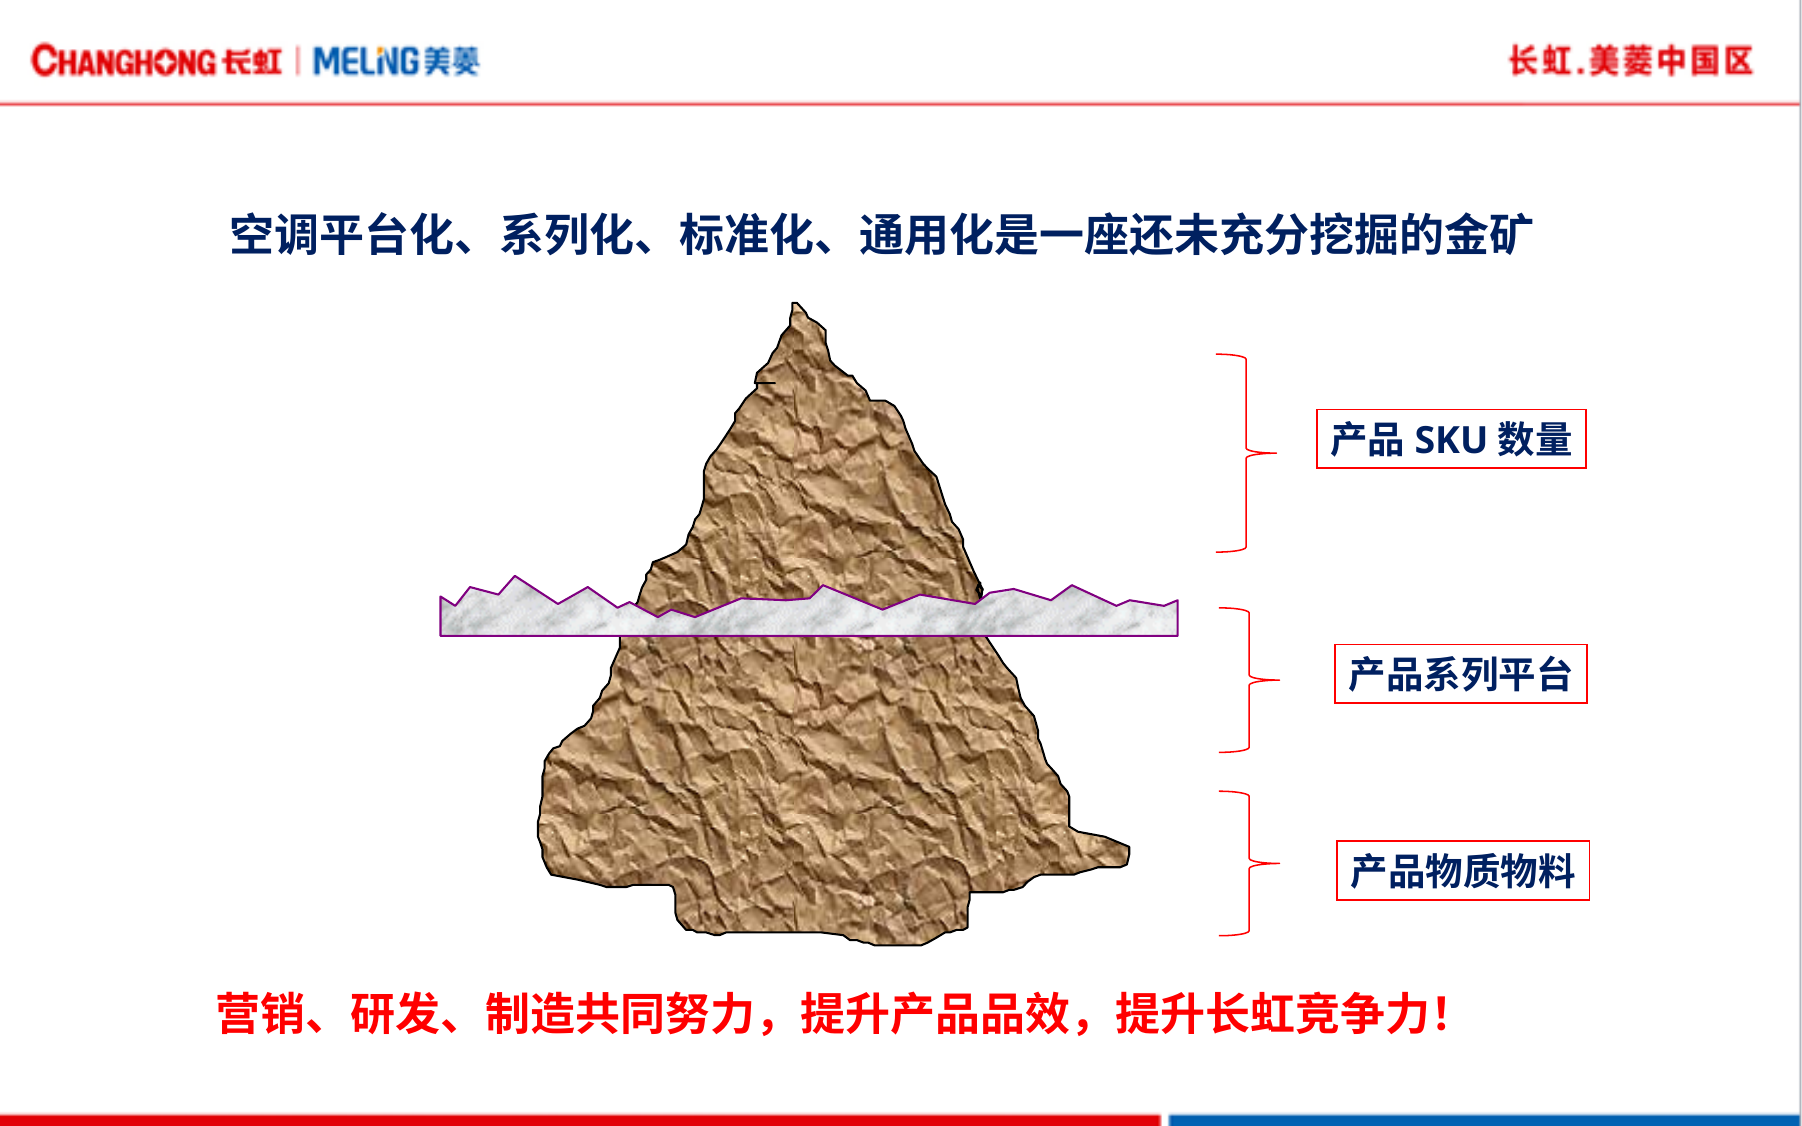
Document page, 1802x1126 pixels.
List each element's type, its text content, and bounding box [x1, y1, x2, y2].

text_box [1218, 607, 1281, 754]
text_box 产品物质物料 [1337, 841, 1590, 900]
picture [0, 0, 1802, 1126]
text_box [1215, 353, 1278, 553]
text_box 空调平台化、系列化、标准化、通用化是一座还未充分挖掘的金矿 [214, 199, 1573, 268]
text_box 产品系列平台 [1334, 644, 1588, 704]
text_box [537, 636, 1130, 946]
text_box [440, 575, 1178, 636]
text_box [636, 302, 983, 616]
text_box [1218, 790, 1281, 937]
text_box 营销、研发、制造共同努力，提升产品品效，提升长虹竞争力！ [200, 978, 1559, 1048]
text_box 产品SKU数量 [1316, 409, 1586, 469]
